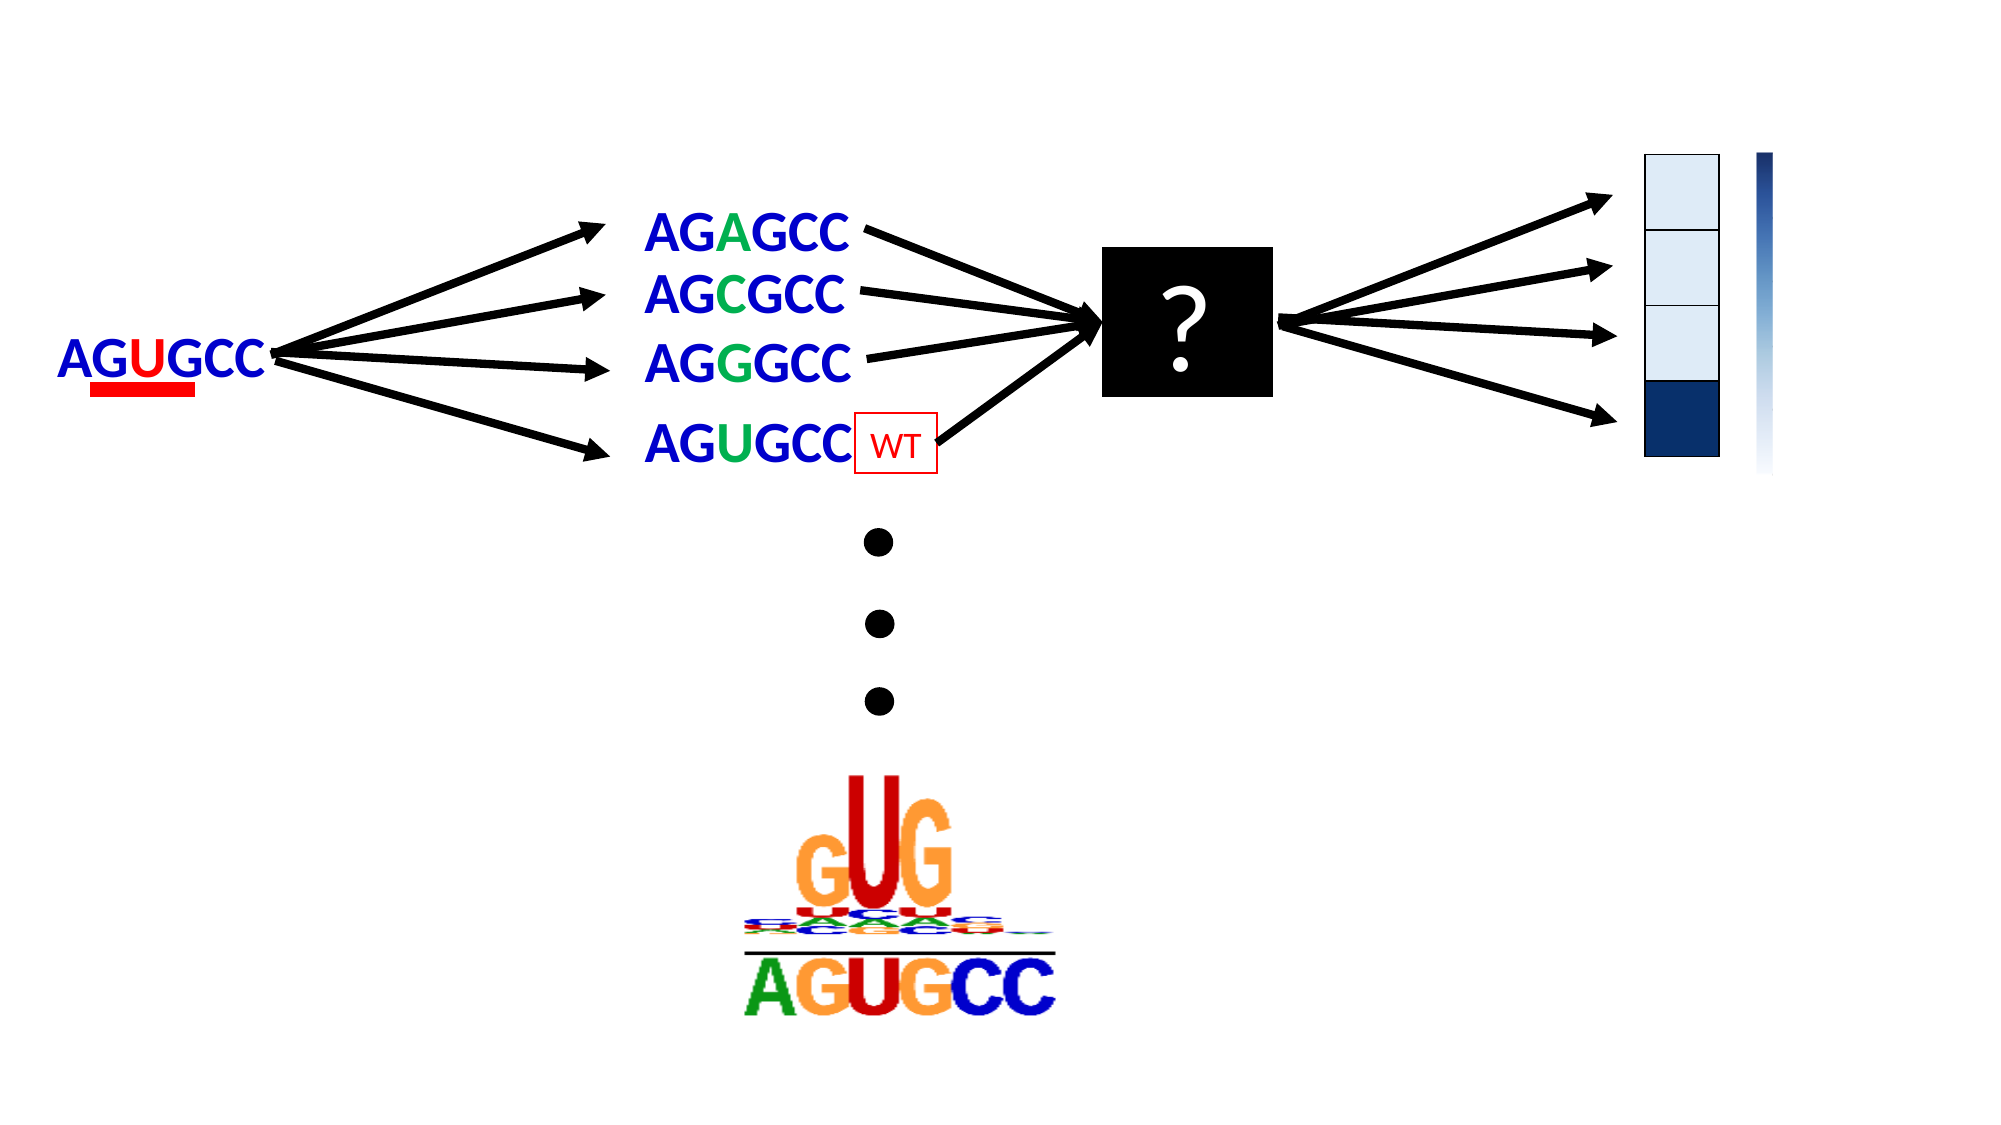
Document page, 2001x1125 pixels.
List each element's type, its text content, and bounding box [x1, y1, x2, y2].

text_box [1282, 326, 1618, 423]
text_box [90, 382, 195, 397]
text_box AGUGCC [629, 396, 868, 482]
table_cell [1646, 231, 1718, 305]
text_box AGGGCC [630, 316, 867, 402]
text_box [1278, 194, 1614, 265]
table_cell [1646, 382, 1718, 456]
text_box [868, 323, 937, 360]
text_box ? [1140, 238, 1282, 404]
text_box [863, 528, 894, 557]
table_header [1646, 155, 1718, 229]
text_box AGUGCC [42, 311, 275, 396]
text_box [866, 228, 1103, 323]
text_box AGAGCC [629, 185, 865, 271]
picture [709, 754, 1083, 1048]
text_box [271, 223, 606, 294]
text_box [270, 351, 611, 371]
picture [1745, 138, 1773, 495]
text_box AGCGCC [629, 247, 861, 333]
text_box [937, 323, 1103, 444]
text_box [1103, 247, 1140, 397]
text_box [275, 360, 611, 457]
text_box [271, 294, 606, 351]
text_box [865, 609, 895, 639]
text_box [861, 290, 866, 323]
table_cell [1646, 306, 1718, 380]
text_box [1278, 317, 1618, 337]
text_box WT [854, 412, 938, 474]
text_box [864, 687, 895, 716]
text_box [1278, 265, 1614, 317]
